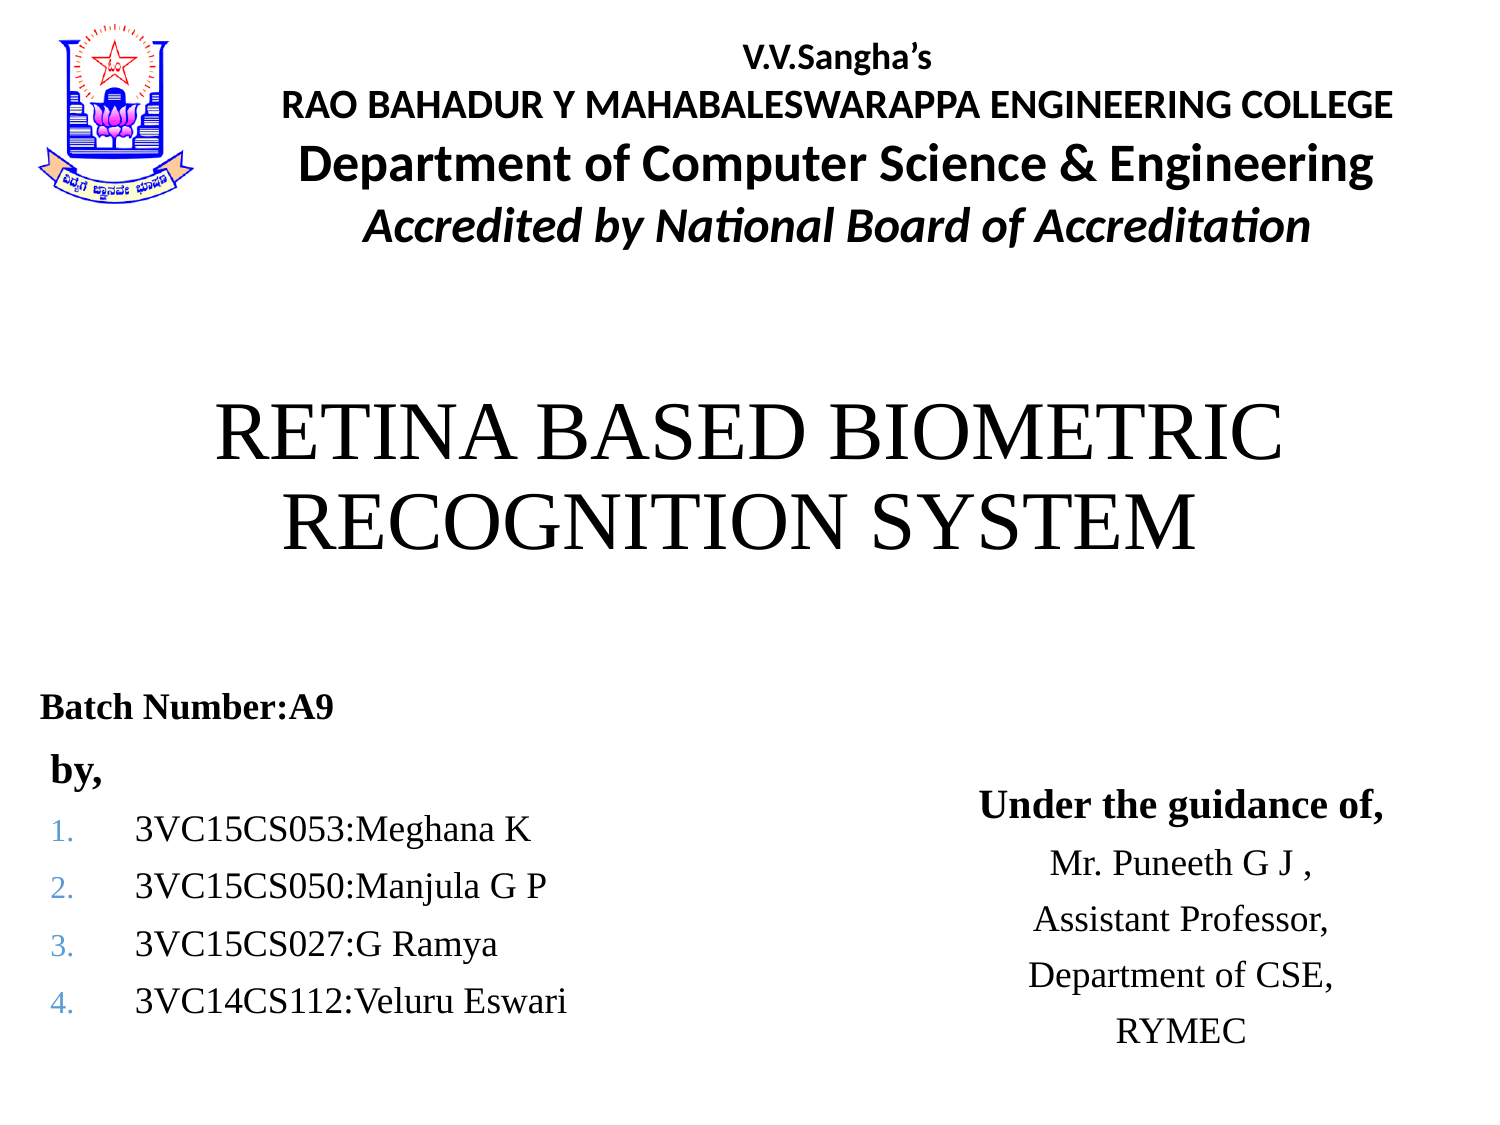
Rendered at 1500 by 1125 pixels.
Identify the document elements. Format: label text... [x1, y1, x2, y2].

text_box Batch Number:A9 [24, 674, 350, 735]
text_box by, 3VC15CS053:Meghana K 3VC15CS050:Manjula G P 3VC15CS027:G Ramya 3VC14CS112:Veluru Eswari [35, 734, 698, 1098]
text_box V.V.Sangha’s RAO BAHADUR Y MAHABALESWARAPPA ENGINEERING COLLEGE Department of Computer Science & Engineering Accredited by National Board of Accreditation [174, 24, 1500, 260]
picture [37, 24, 194, 204]
title RETINA BASED BIOMETRIC RECOGNITION SYSTEM [187, 260, 1313, 675]
subtitle Under the guidance of, Mr. Puneeth G J , Assistant Professor, Department of CSE, RYMEC [900, 774, 1463, 1075]
